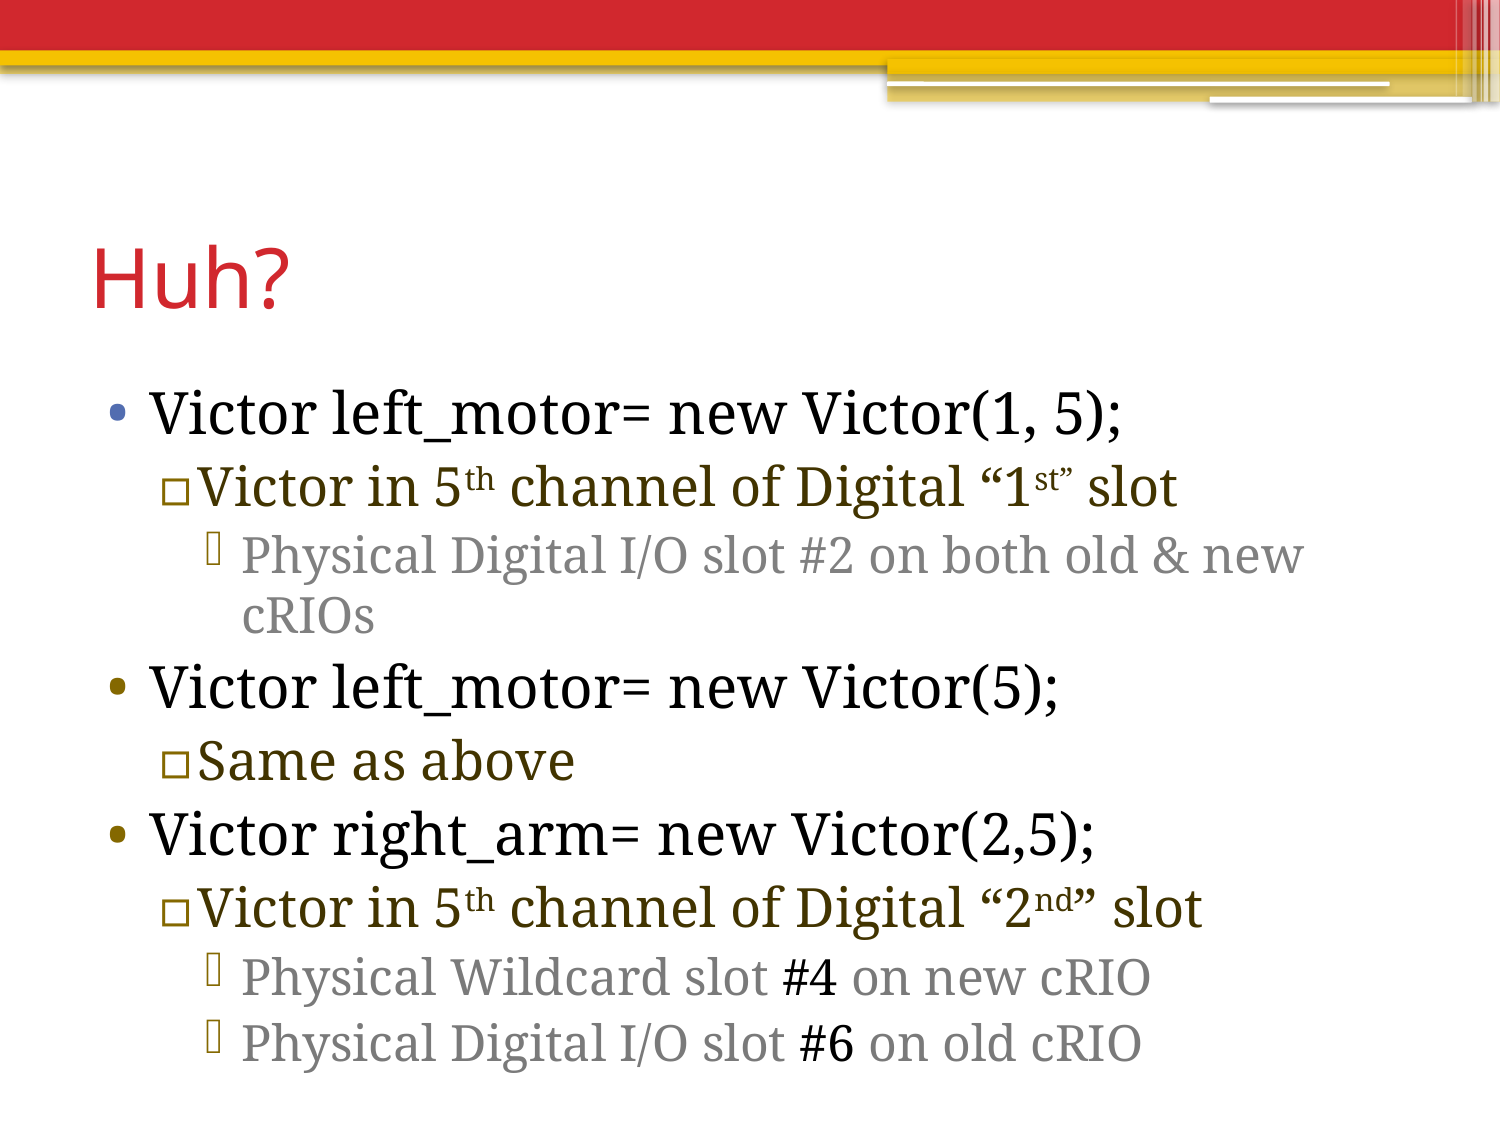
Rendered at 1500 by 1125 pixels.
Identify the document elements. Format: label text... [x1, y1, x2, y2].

title Huh? [75, 187, 1425, 363]
list Victor left_motor= new Victor(1, 5); Victor in 5th channel of Digital “1st” slot Physical Digital I/O slot #2 on both old & new cRIOs Victor left_motor= new Victor(5); Same as above Victor right_arm= new Victor(2,5); Victor in 5th channel of Digital “2nd” slot Physical Wildcard slot #4 on new cRIO Physical Digital I/O slot #6 on old cRIO [75, 368, 1425, 1079]
